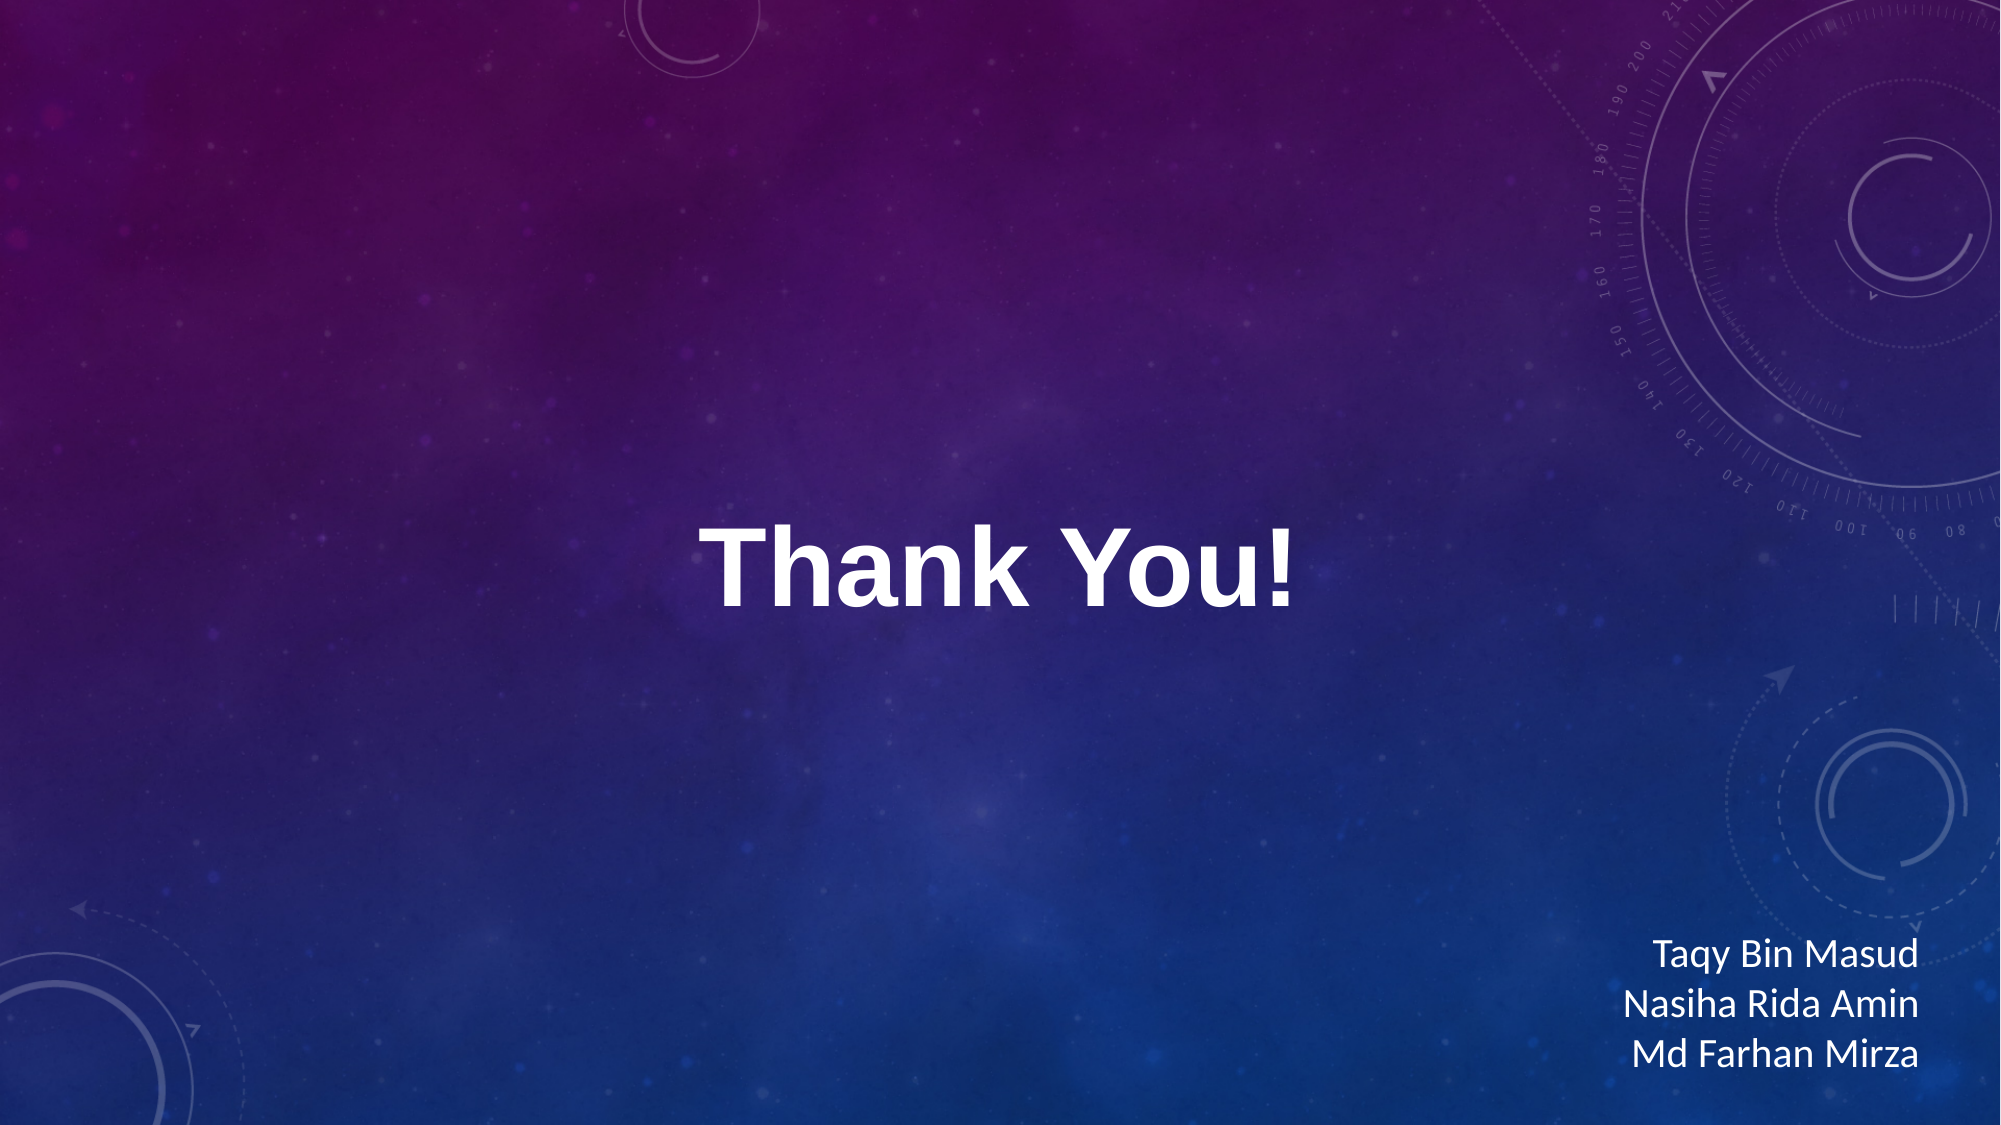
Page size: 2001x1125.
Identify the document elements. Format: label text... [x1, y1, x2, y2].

text_box Thank You! [683, 486, 1317, 637]
picture [0, 0, 2001, 1125]
